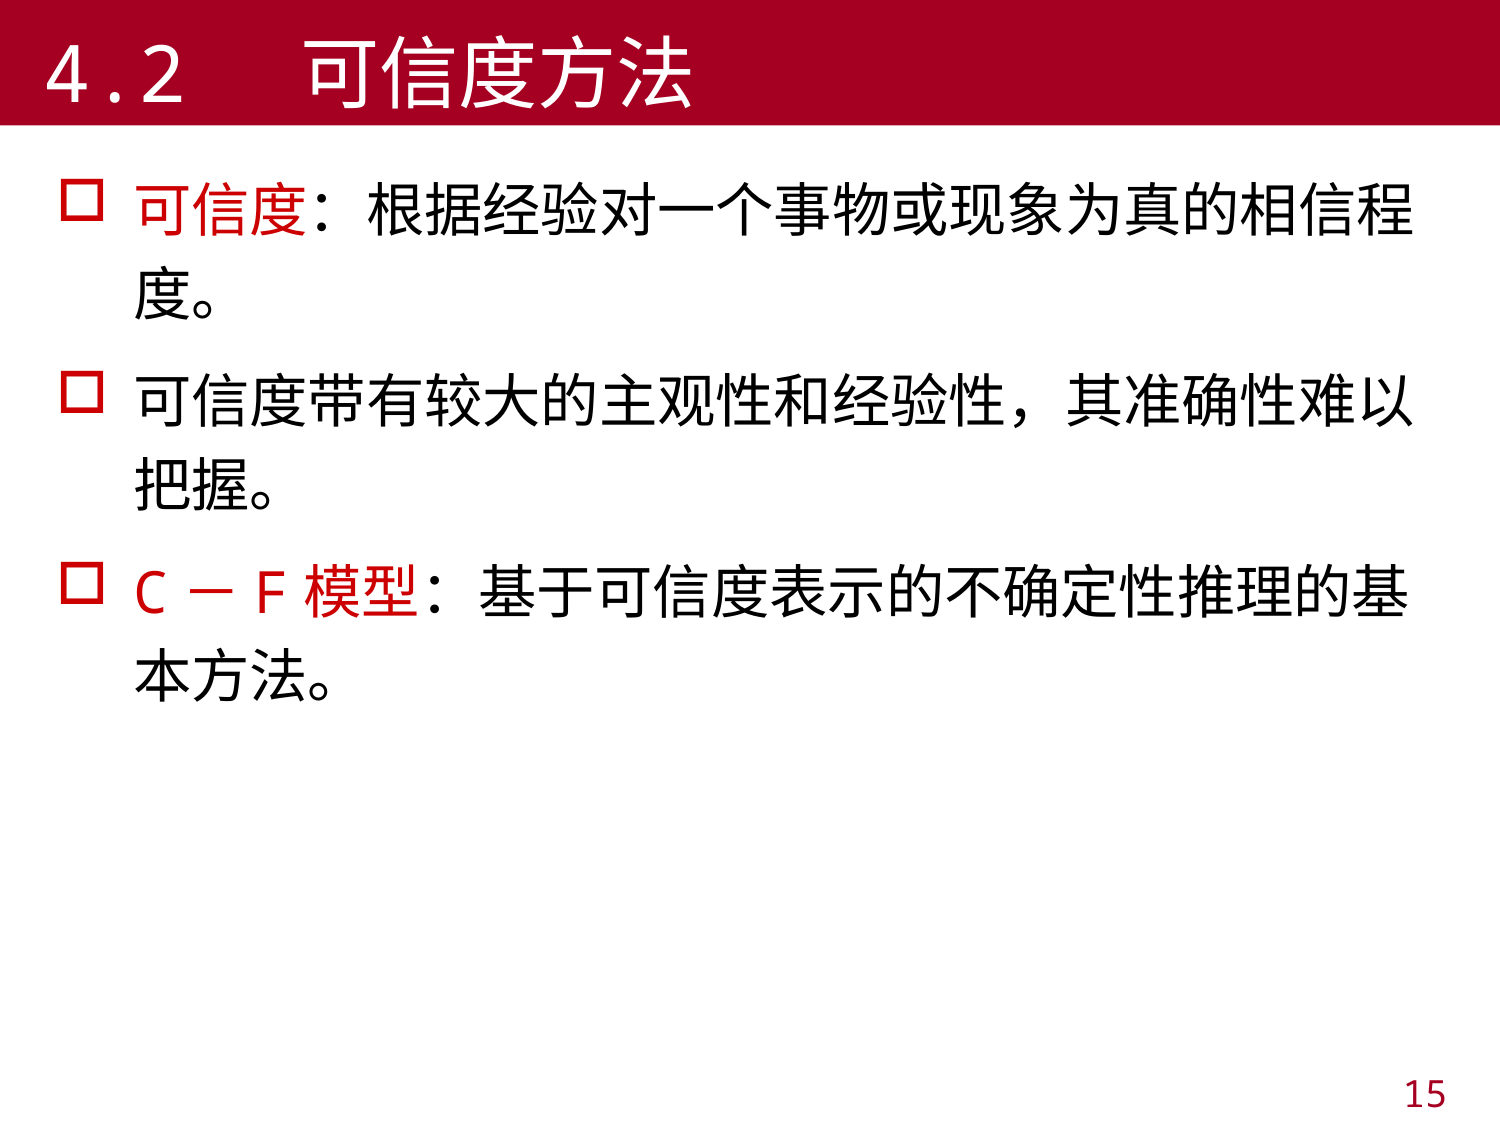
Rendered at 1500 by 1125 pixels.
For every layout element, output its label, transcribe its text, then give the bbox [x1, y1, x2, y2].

slide_number 15 [1137, 1062, 1463, 1122]
text_box 4.2 可信度方法 [0, 0, 1500, 126]
list 可信度：根据经验对一个事物或现象为真的相信程度。 可信度带有较大的主观性和经验性，其准确性难以把握。 C－F模型：基于可信度表示的不确定性推理的基本方法。 [41, 151, 1459, 1038]
